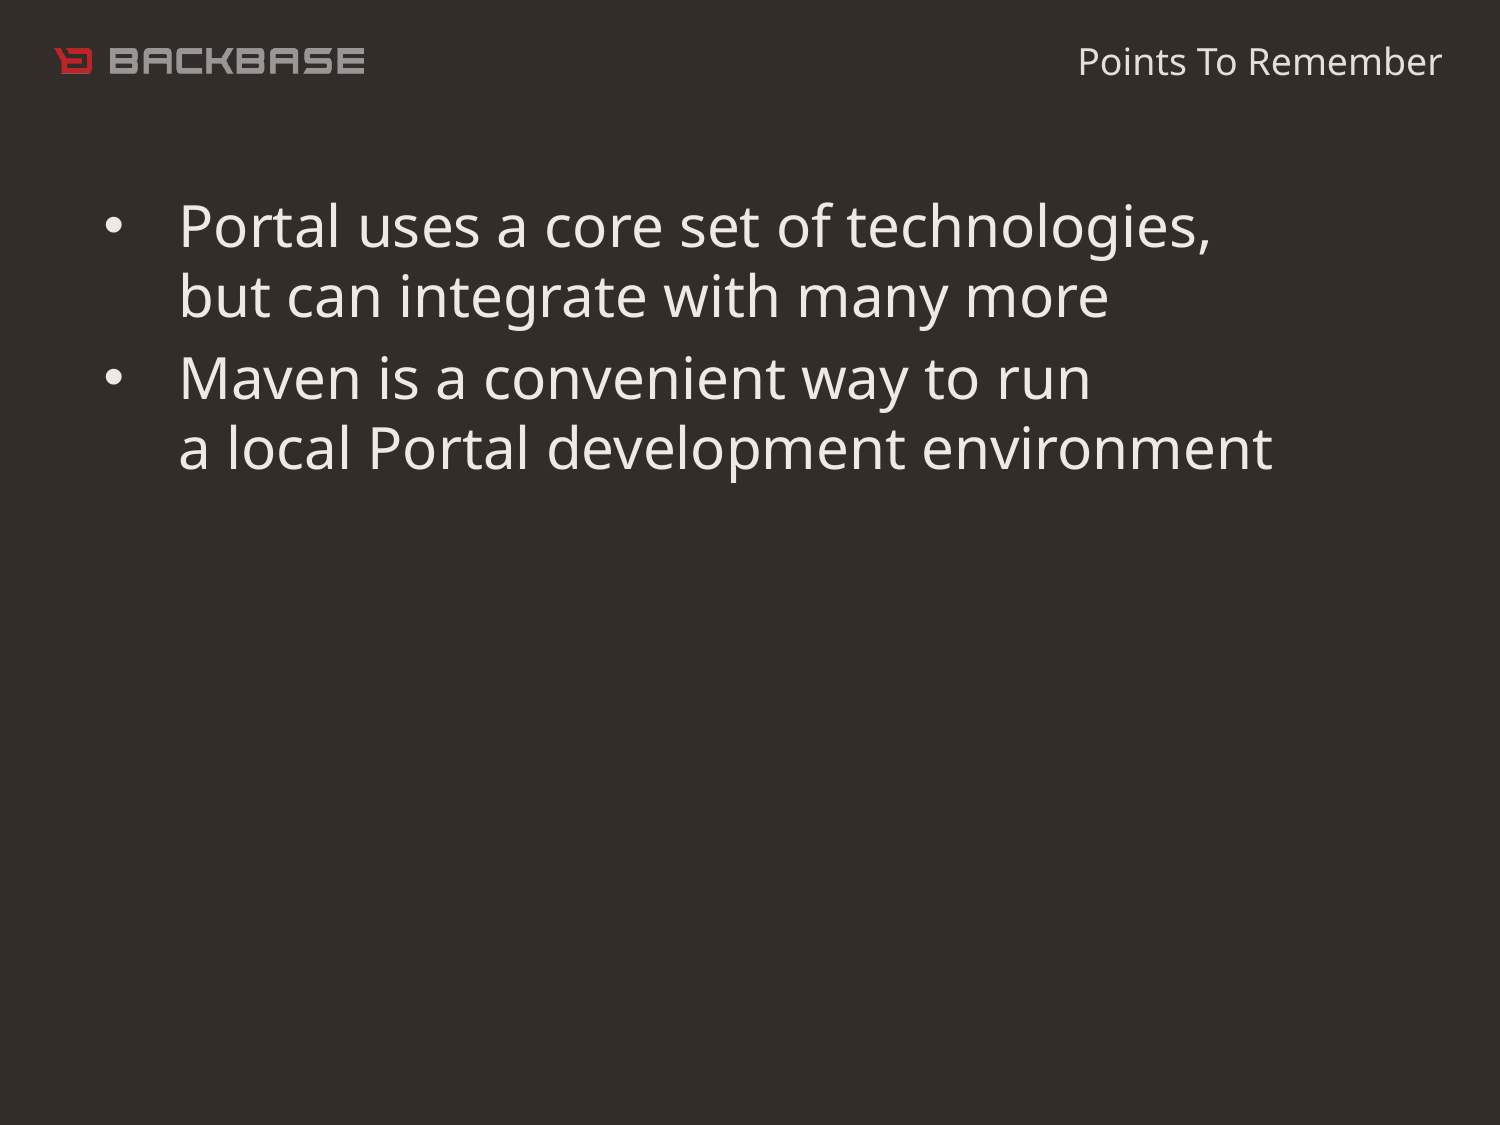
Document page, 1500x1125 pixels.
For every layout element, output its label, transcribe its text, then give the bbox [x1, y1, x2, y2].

picture [54, 48, 364, 74]
list Points To Remember [431, 29, 1459, 91]
list Portal uses a core set of technologies, but can integrate with many more Maven is a convenient way to run a local Portal development environment [88, 182, 1459, 1068]
